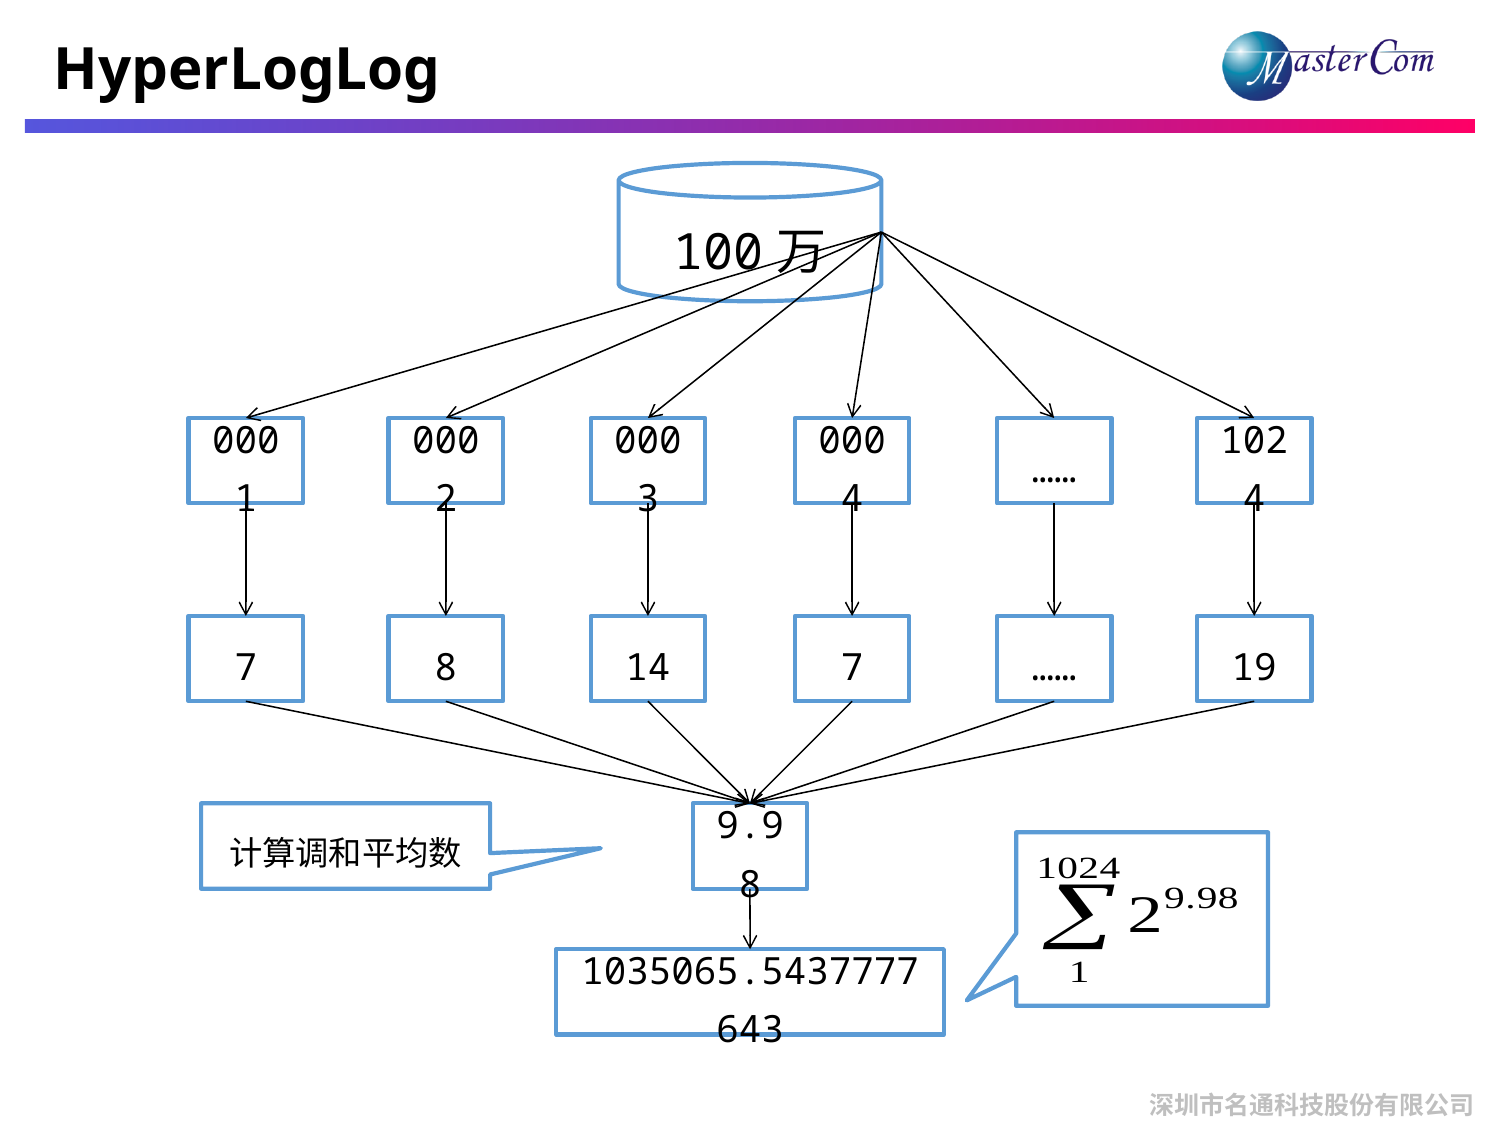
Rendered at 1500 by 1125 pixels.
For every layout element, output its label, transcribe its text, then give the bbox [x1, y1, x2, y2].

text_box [245, 701, 443, 804]
text_box 9.98 [691, 815, 809, 891]
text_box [445, 701, 645, 804]
text_box 计算调和平均数 [199, 801, 603, 891]
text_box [647, 701, 745, 804]
text_box 8 [386, 614, 505, 699]
text_box 19 [1195, 614, 1314, 703]
text_box 7 [186, 614, 305, 703]
text_box …… [995, 614, 1114, 699]
text_box 100万 [616, 160, 884, 298]
text_box 1035065.5437777643 [554, 947, 946, 1037]
text_box 0002 [386, 427, 505, 505]
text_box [445, 300, 646, 419]
text_box 14 [589, 614, 707, 698]
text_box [749, 300, 1255, 419]
title HyperLogLog [24, 0, 1261, 132]
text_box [1015, 831, 1269, 1007]
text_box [749, 701, 1255, 804]
text_box …… [995, 427, 1114, 505]
picture [1261, 31, 1434, 101]
text_box 7 [793, 614, 911, 698]
text_box 0003 [589, 428, 707, 505]
text_box 1024 [1195, 416, 1314, 505]
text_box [245, 300, 444, 419]
text_box 0004 [793, 428, 911, 505]
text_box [647, 300, 746, 419]
text_box 0001 [186, 416, 305, 505]
